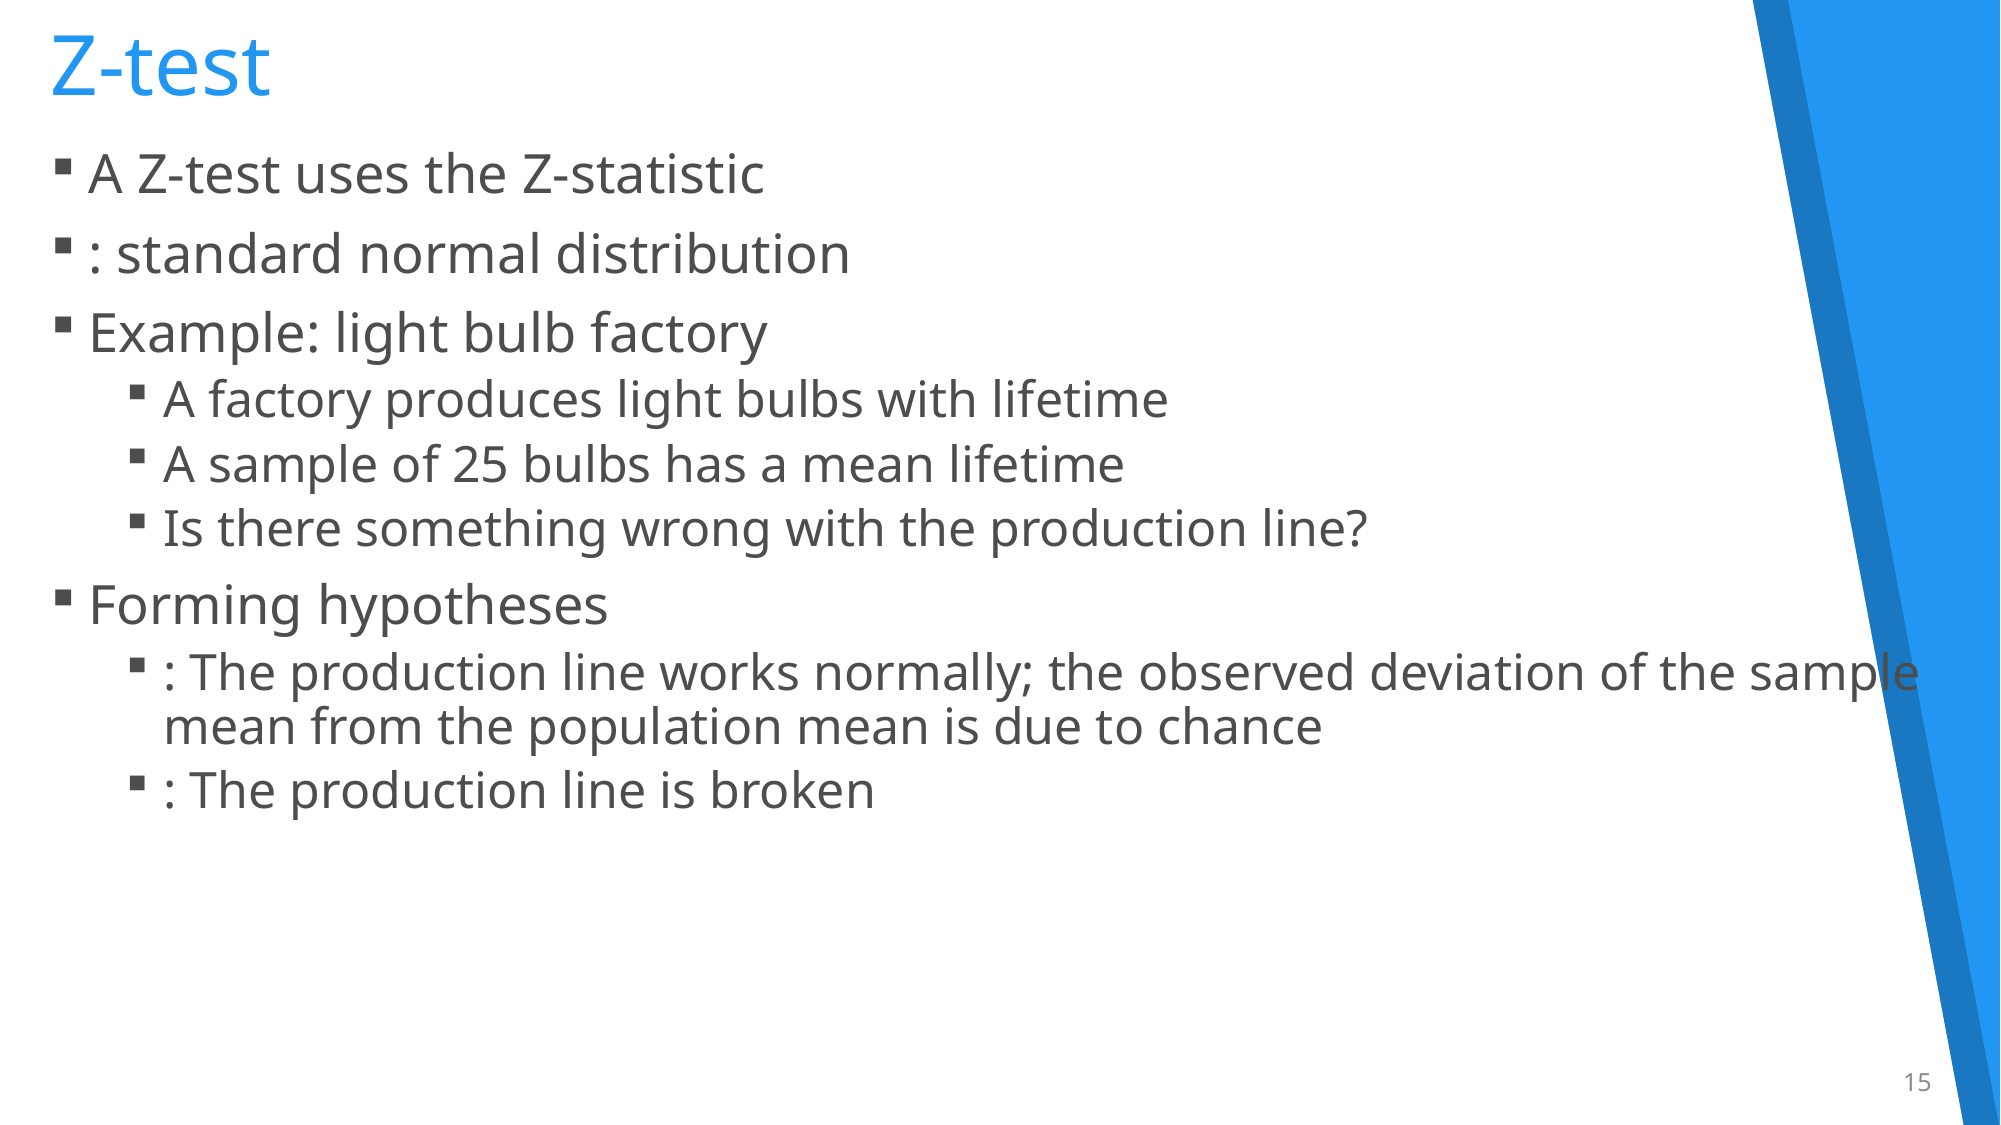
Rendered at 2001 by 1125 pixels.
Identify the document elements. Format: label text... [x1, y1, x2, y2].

title Z-test [35, 0, 1959, 137]
slide_number 15 [1877, 1053, 1947, 1114]
